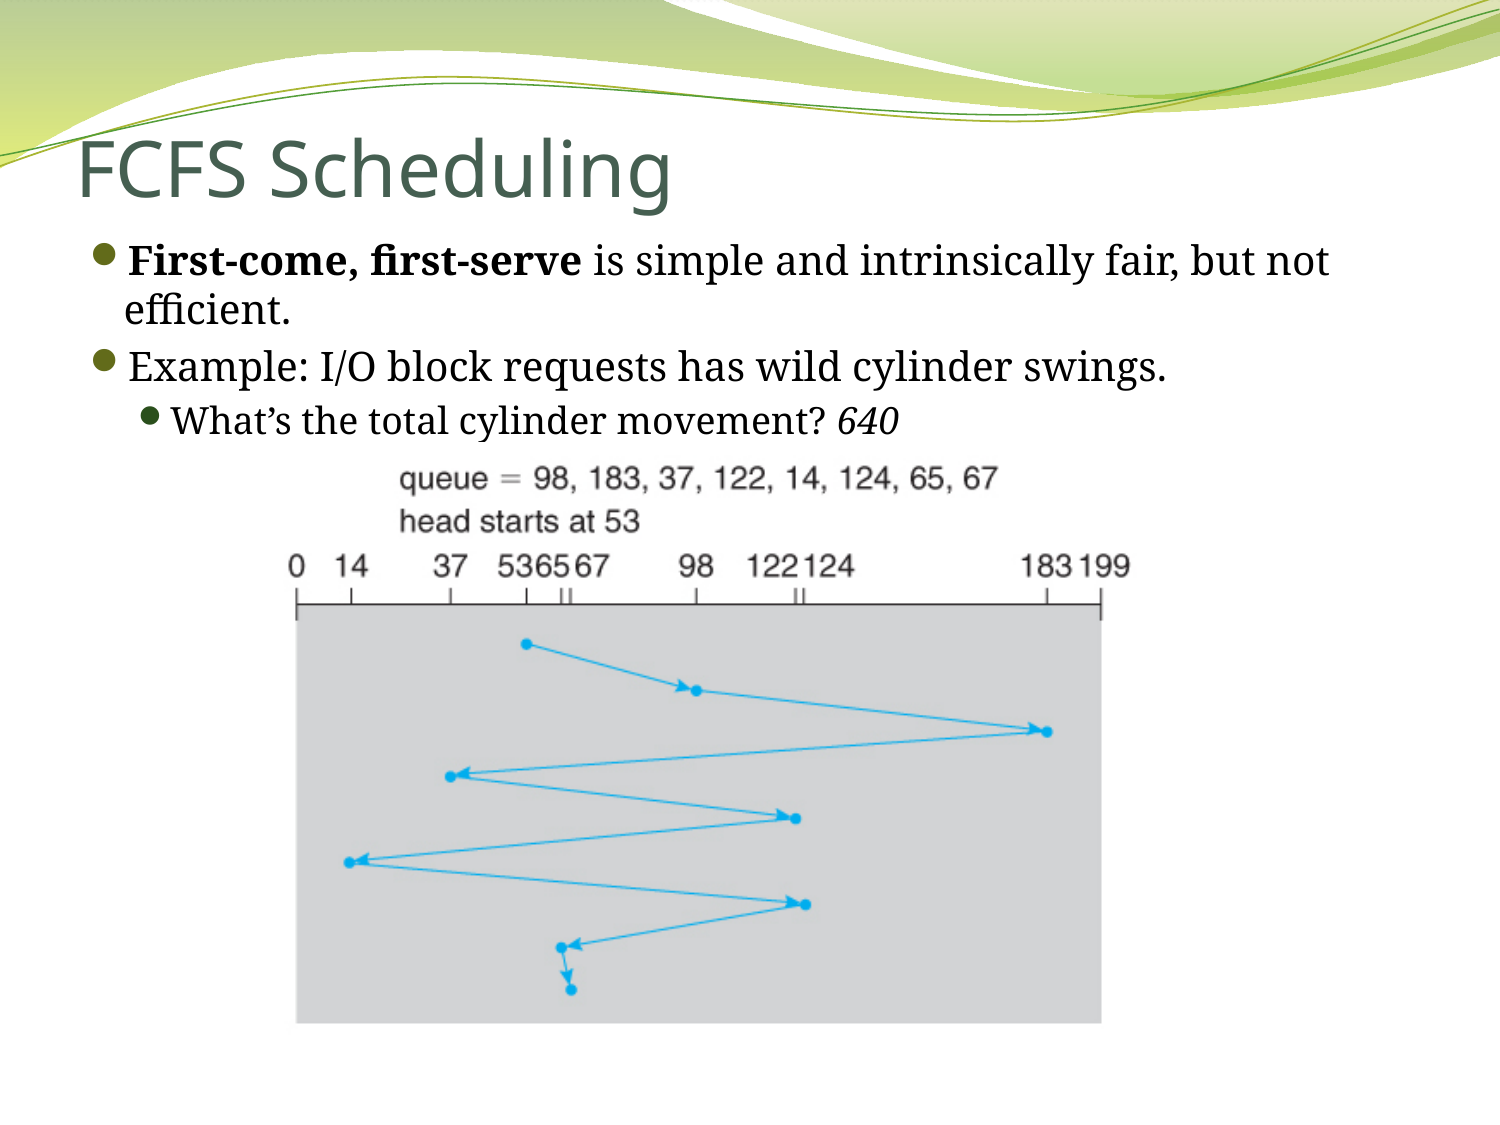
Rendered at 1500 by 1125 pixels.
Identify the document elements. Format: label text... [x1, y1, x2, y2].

title FCFS Scheduling [75, 25, 1425, 213]
list First-come, first-serve is simple and intrinsically fair, but not efficient. Example: I/O block requests has wild cylinder swings. What’s the total cylinder movement? 640 [75, 227, 1425, 948]
picture [269, 442, 1150, 1041]
